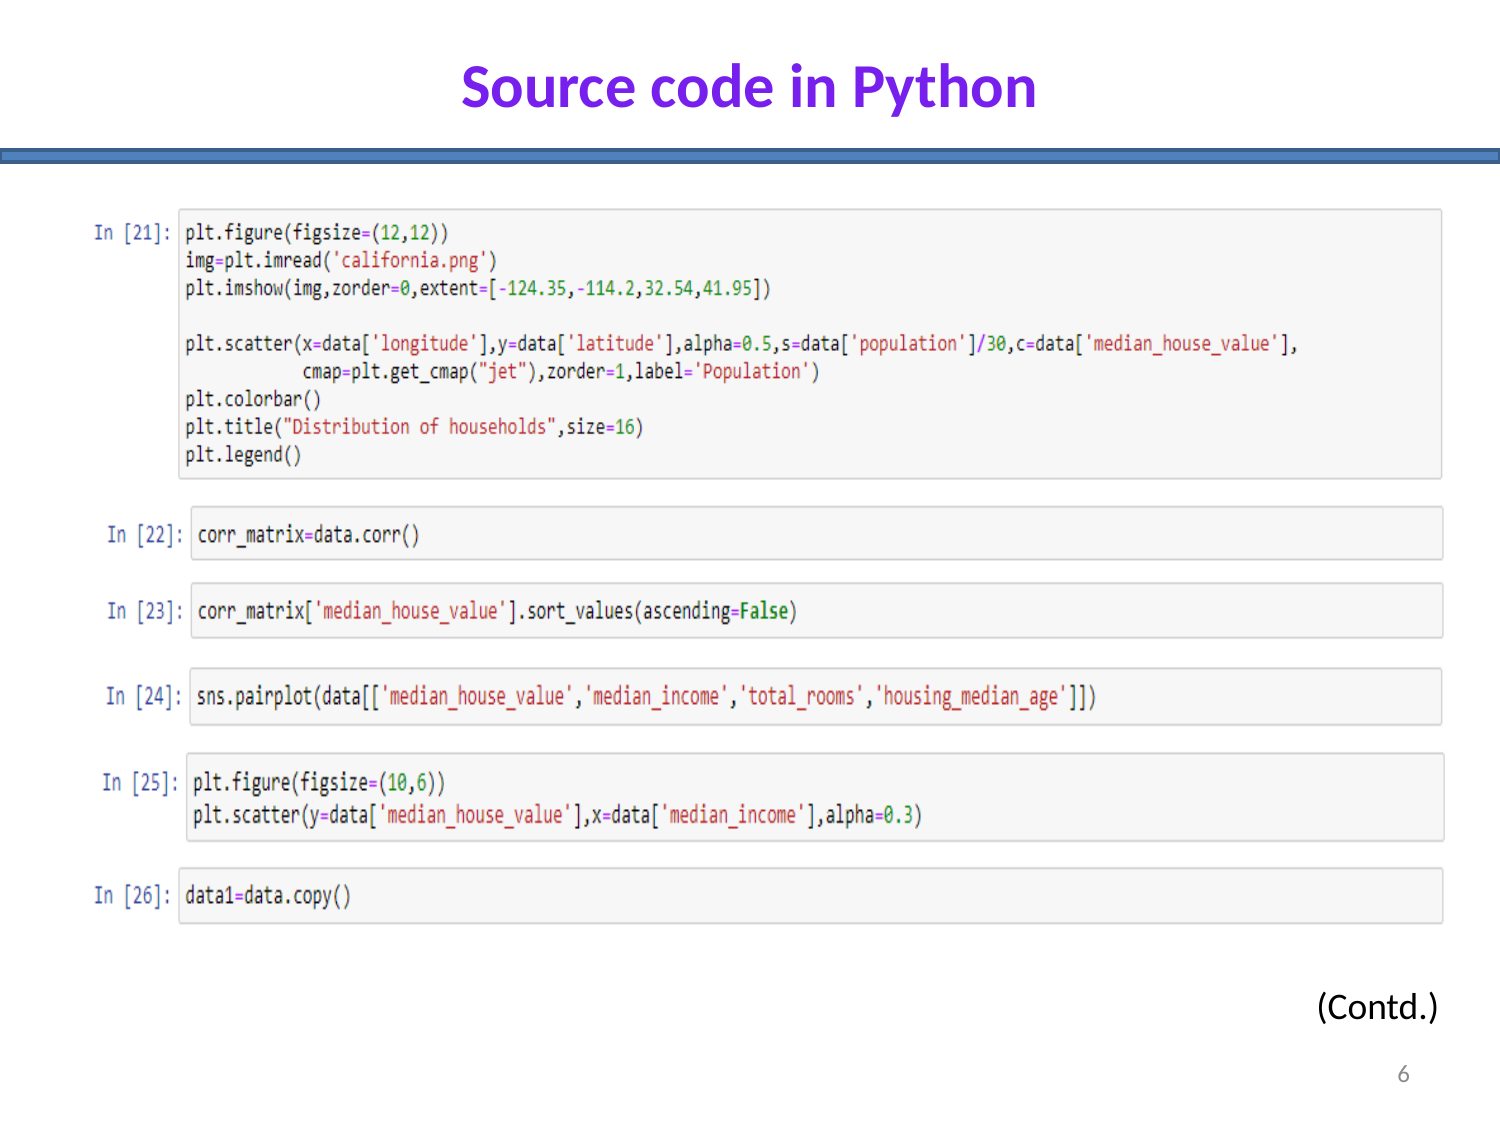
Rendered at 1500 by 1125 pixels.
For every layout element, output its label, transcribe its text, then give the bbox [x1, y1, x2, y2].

text_box (Contd.) [1301, 974, 1463, 1035]
picture [87, 862, 1451, 938]
text_box [0, 148, 1500, 164]
slide_number 6 [1074, 1042, 1425, 1103]
picture [87, 199, 1451, 488]
picture [99, 499, 1451, 651]
picture [99, 662, 1451, 738]
picture [99, 749, 1451, 851]
text_box Source code in Python [0, 37, 1500, 128]
